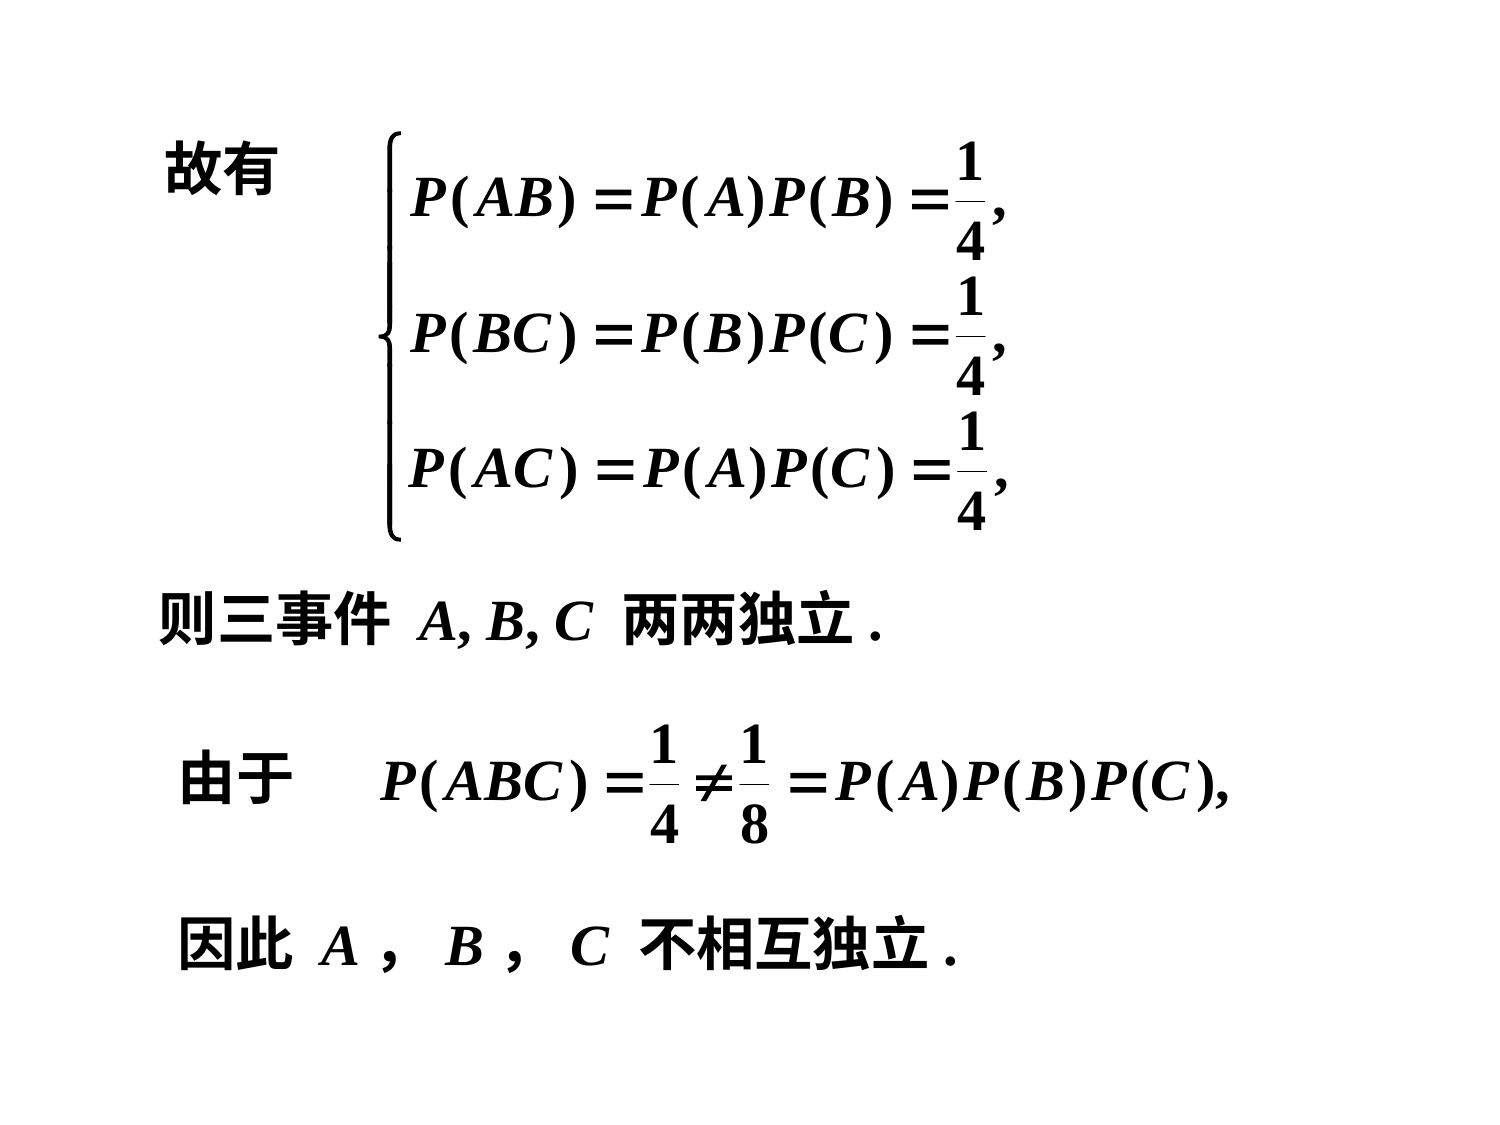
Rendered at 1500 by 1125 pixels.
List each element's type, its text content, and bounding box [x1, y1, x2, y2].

text_box 因此 A，B，C 不相互独立. [162, 900, 975, 985]
text_box 则三事件 A, B, C 两两独立. [144, 575, 899, 660]
text_box 故有 [149, 125, 375, 210]
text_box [371, 127, 1012, 546]
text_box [373, 712, 685, 848]
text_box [687, 712, 1234, 850]
text_box 由于 [163, 733, 310, 819]
